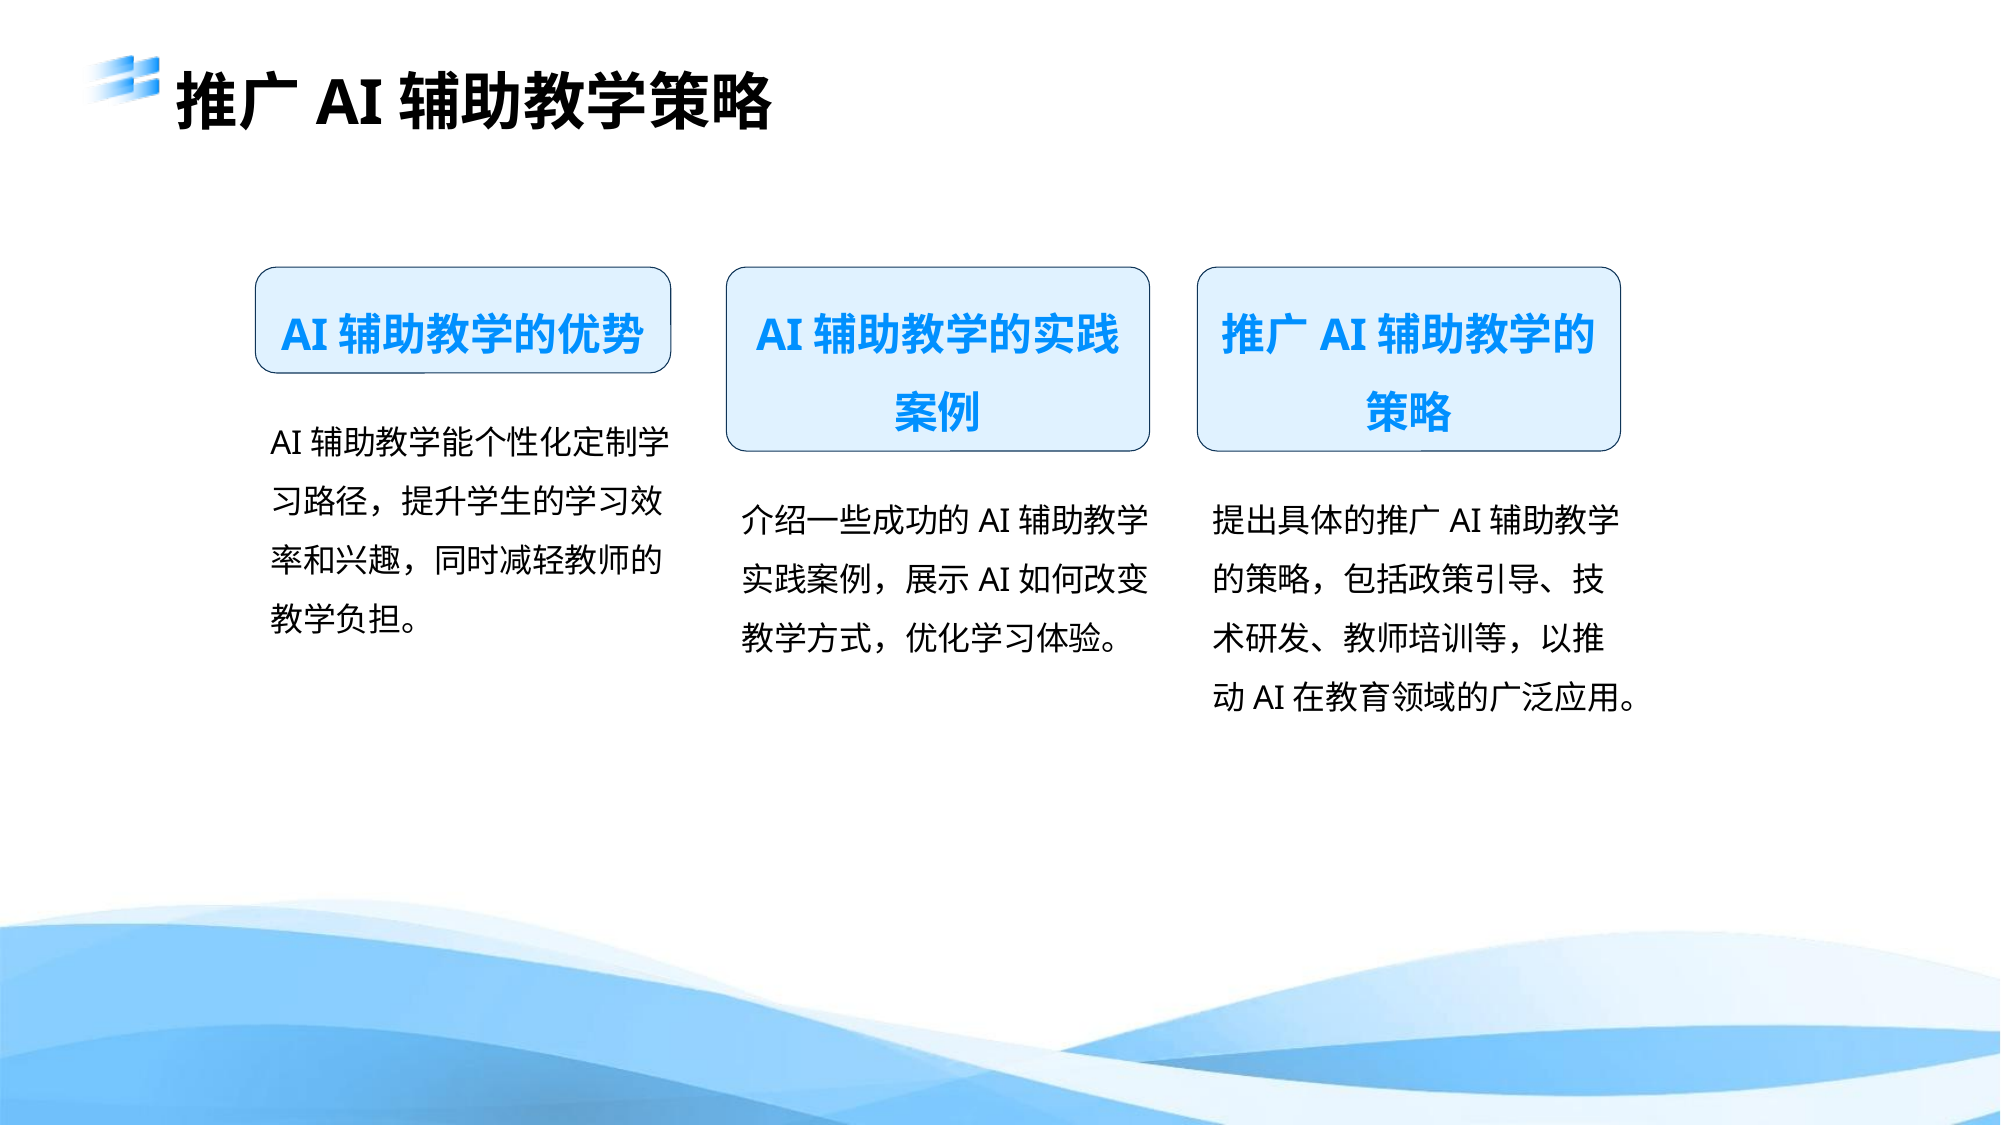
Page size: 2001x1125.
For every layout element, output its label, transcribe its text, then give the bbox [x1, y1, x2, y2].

text_box 介绍一些成功的AI辅助教学实践案例，展示AI如何改变教学方式，优化学习体验。 [725, 470, 1179, 666]
text_box AI辅助教学的实践案例 [724, 264, 1152, 454]
text_box 提出具体的推广AI辅助教学的策略，包括政策引导、技术研发、教师培训等，以推动AI在教育领域的广泛应用。 [1196, 470, 1650, 725]
picture [0, 0, 2001, 1125]
text_box AI辅助教学能个性化定制学习路径，提升学生的学习效率和兴趣，同时减轻教师的教学负担。 [254, 392, 708, 647]
text_box 推广AI辅助教学策略 [159, 15, 1700, 147]
text_box AI辅助教学的优势 [253, 265, 673, 376]
text_box 推广AI辅助教学的策略 [1195, 264, 1623, 454]
